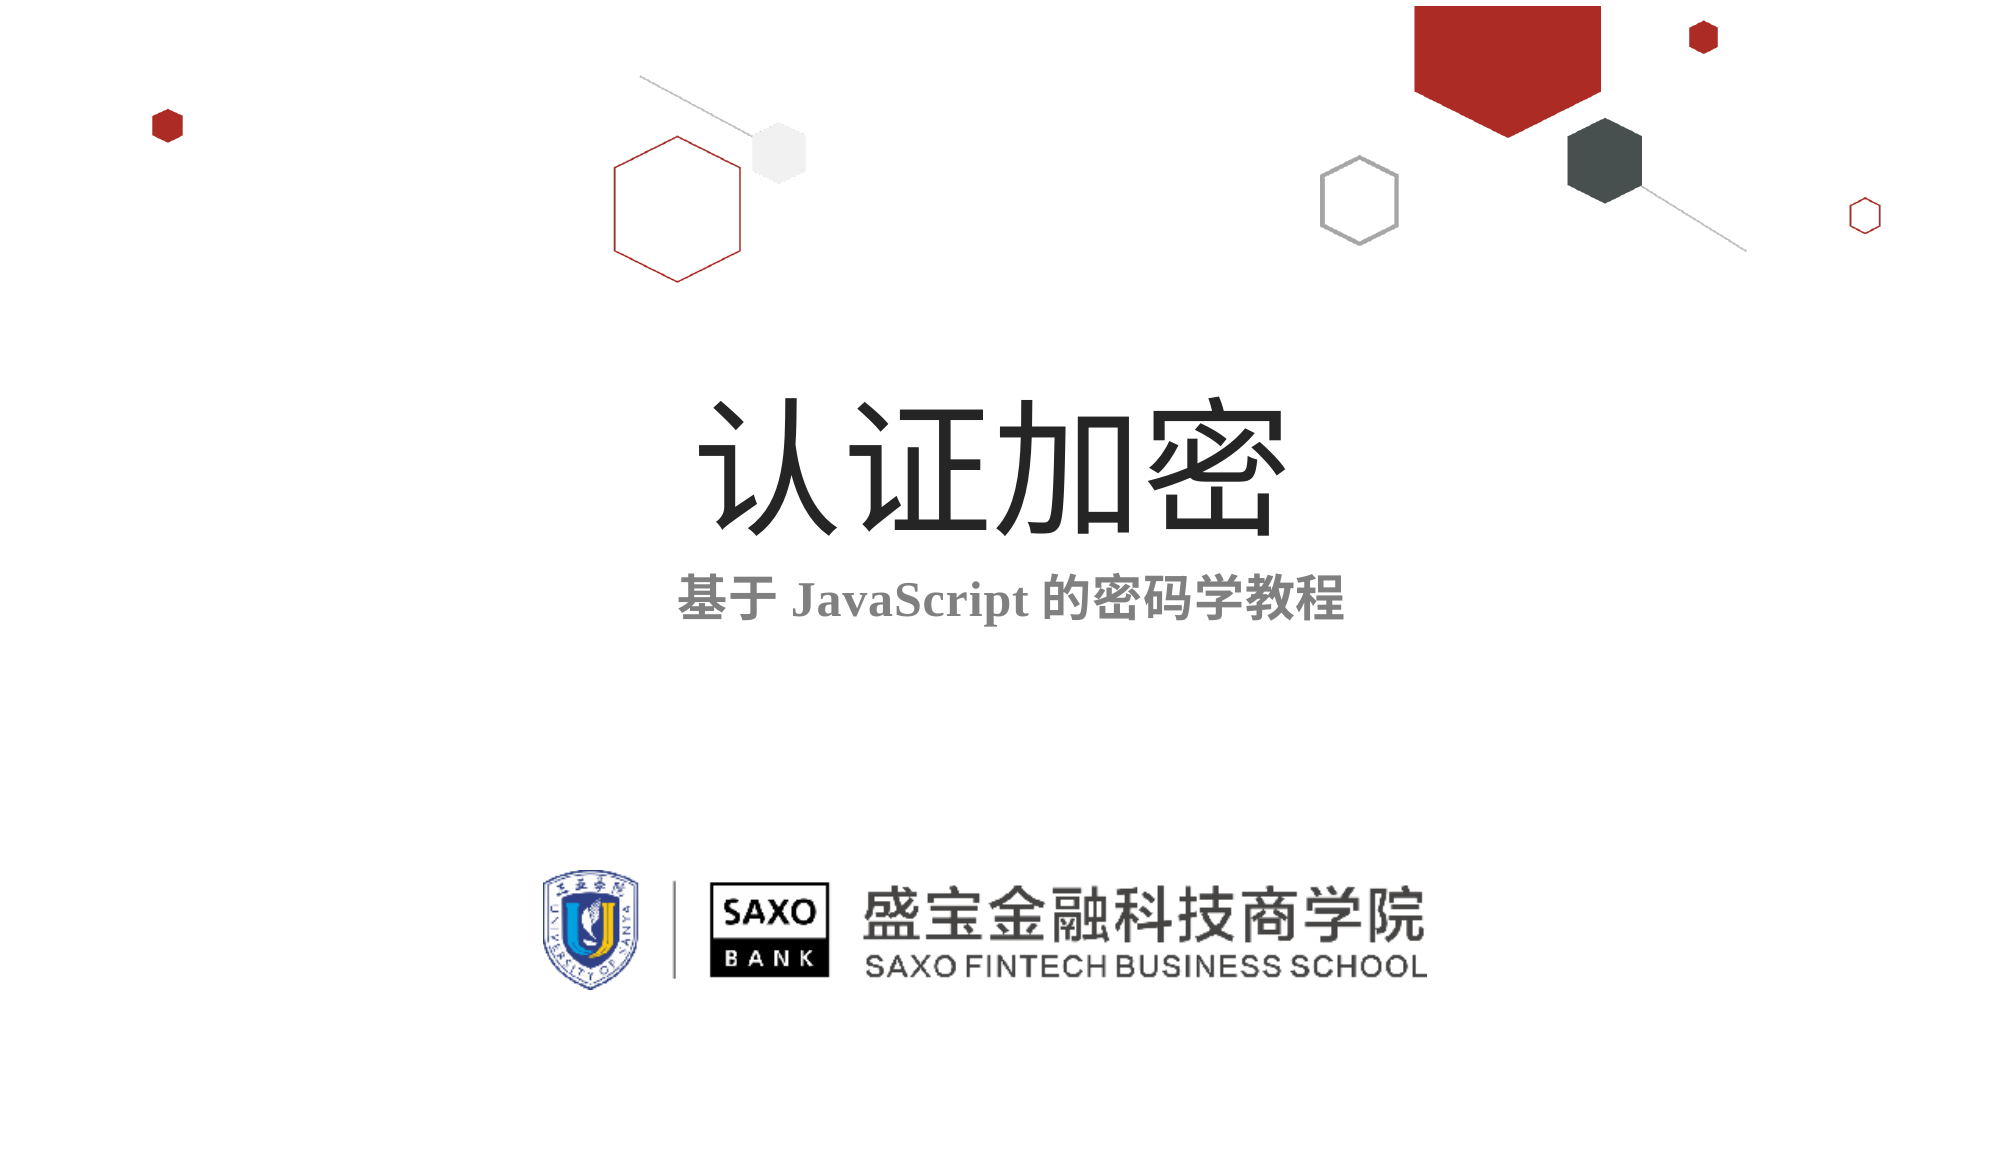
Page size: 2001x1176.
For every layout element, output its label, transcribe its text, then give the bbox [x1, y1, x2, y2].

picture [1320, 155, 1400, 246]
picture [1689, 20, 1718, 54]
picture [1849, 197, 1881, 234]
text_box 基于JavaScript的密码学教程 [662, 549, 1372, 634]
picture [543, 870, 1427, 990]
picture [152, 108, 183, 143]
picture [613, 75, 806, 283]
text_box 认证加密 [692, 348, 1308, 549]
picture [1413, 5, 1747, 252]
